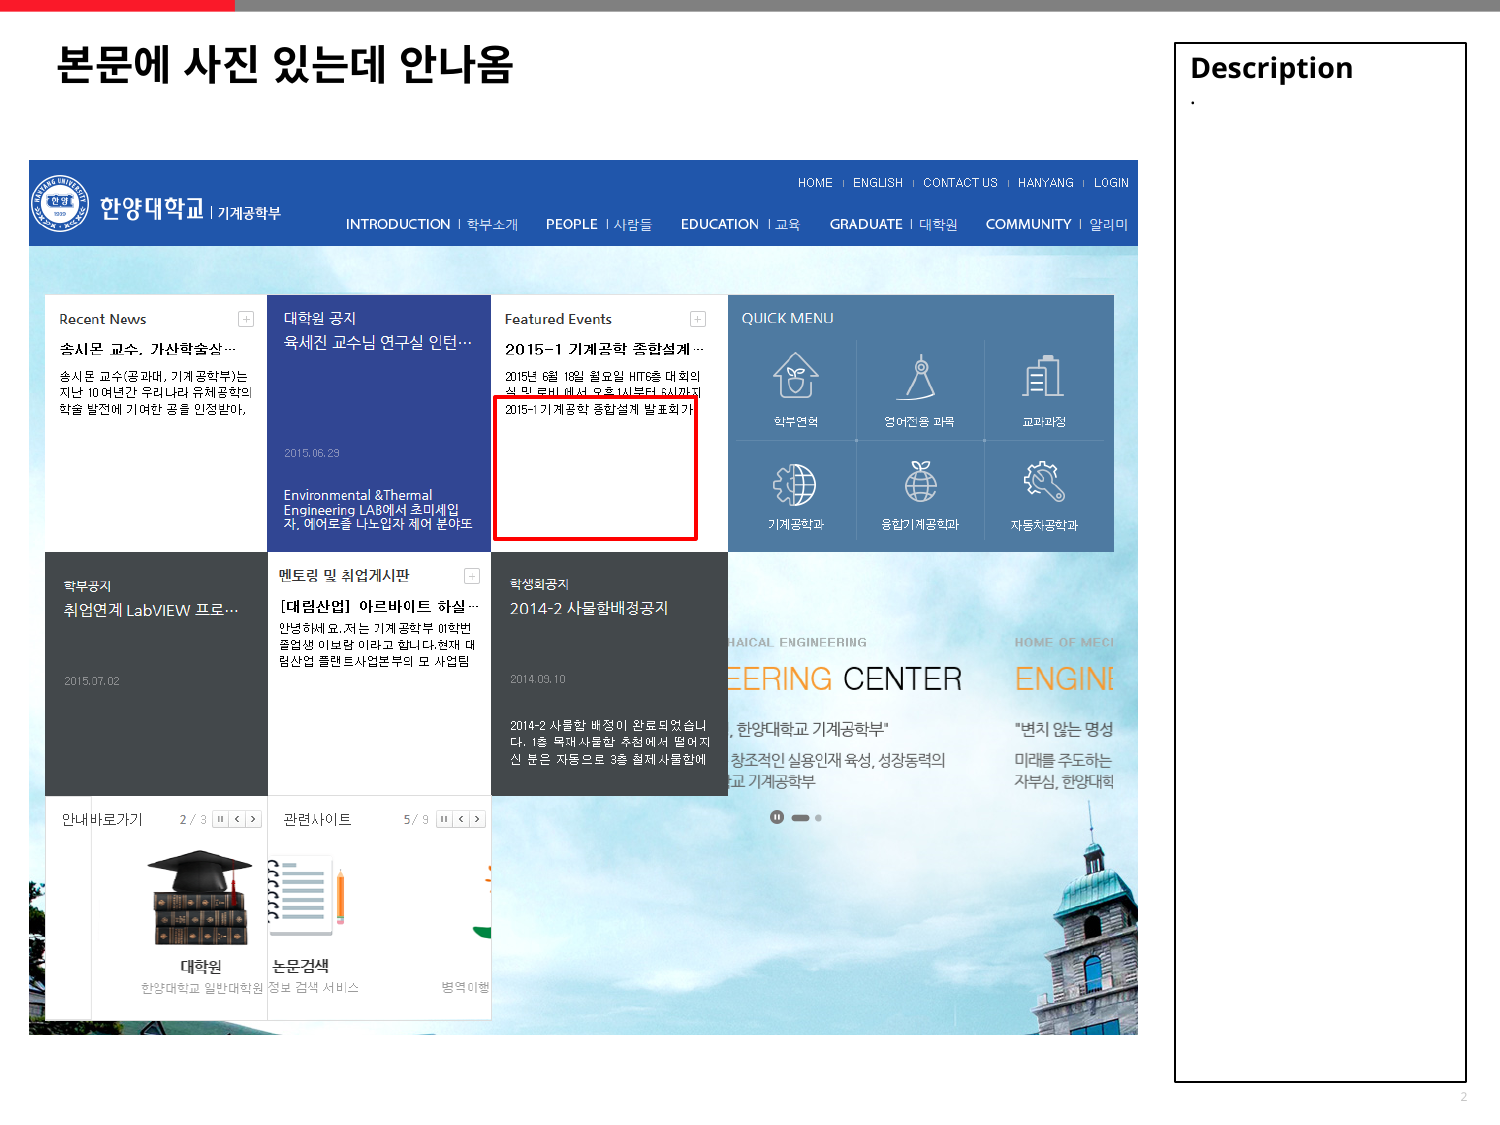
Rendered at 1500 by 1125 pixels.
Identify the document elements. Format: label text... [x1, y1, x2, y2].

picture [28, 160, 1139, 1036]
text_box Description . [1173, 41, 1468, 1084]
slide_number 2 [1413, 1077, 1483, 1119]
text_box 본문에 사진 있는데 안나옴 [41, 30, 531, 96]
